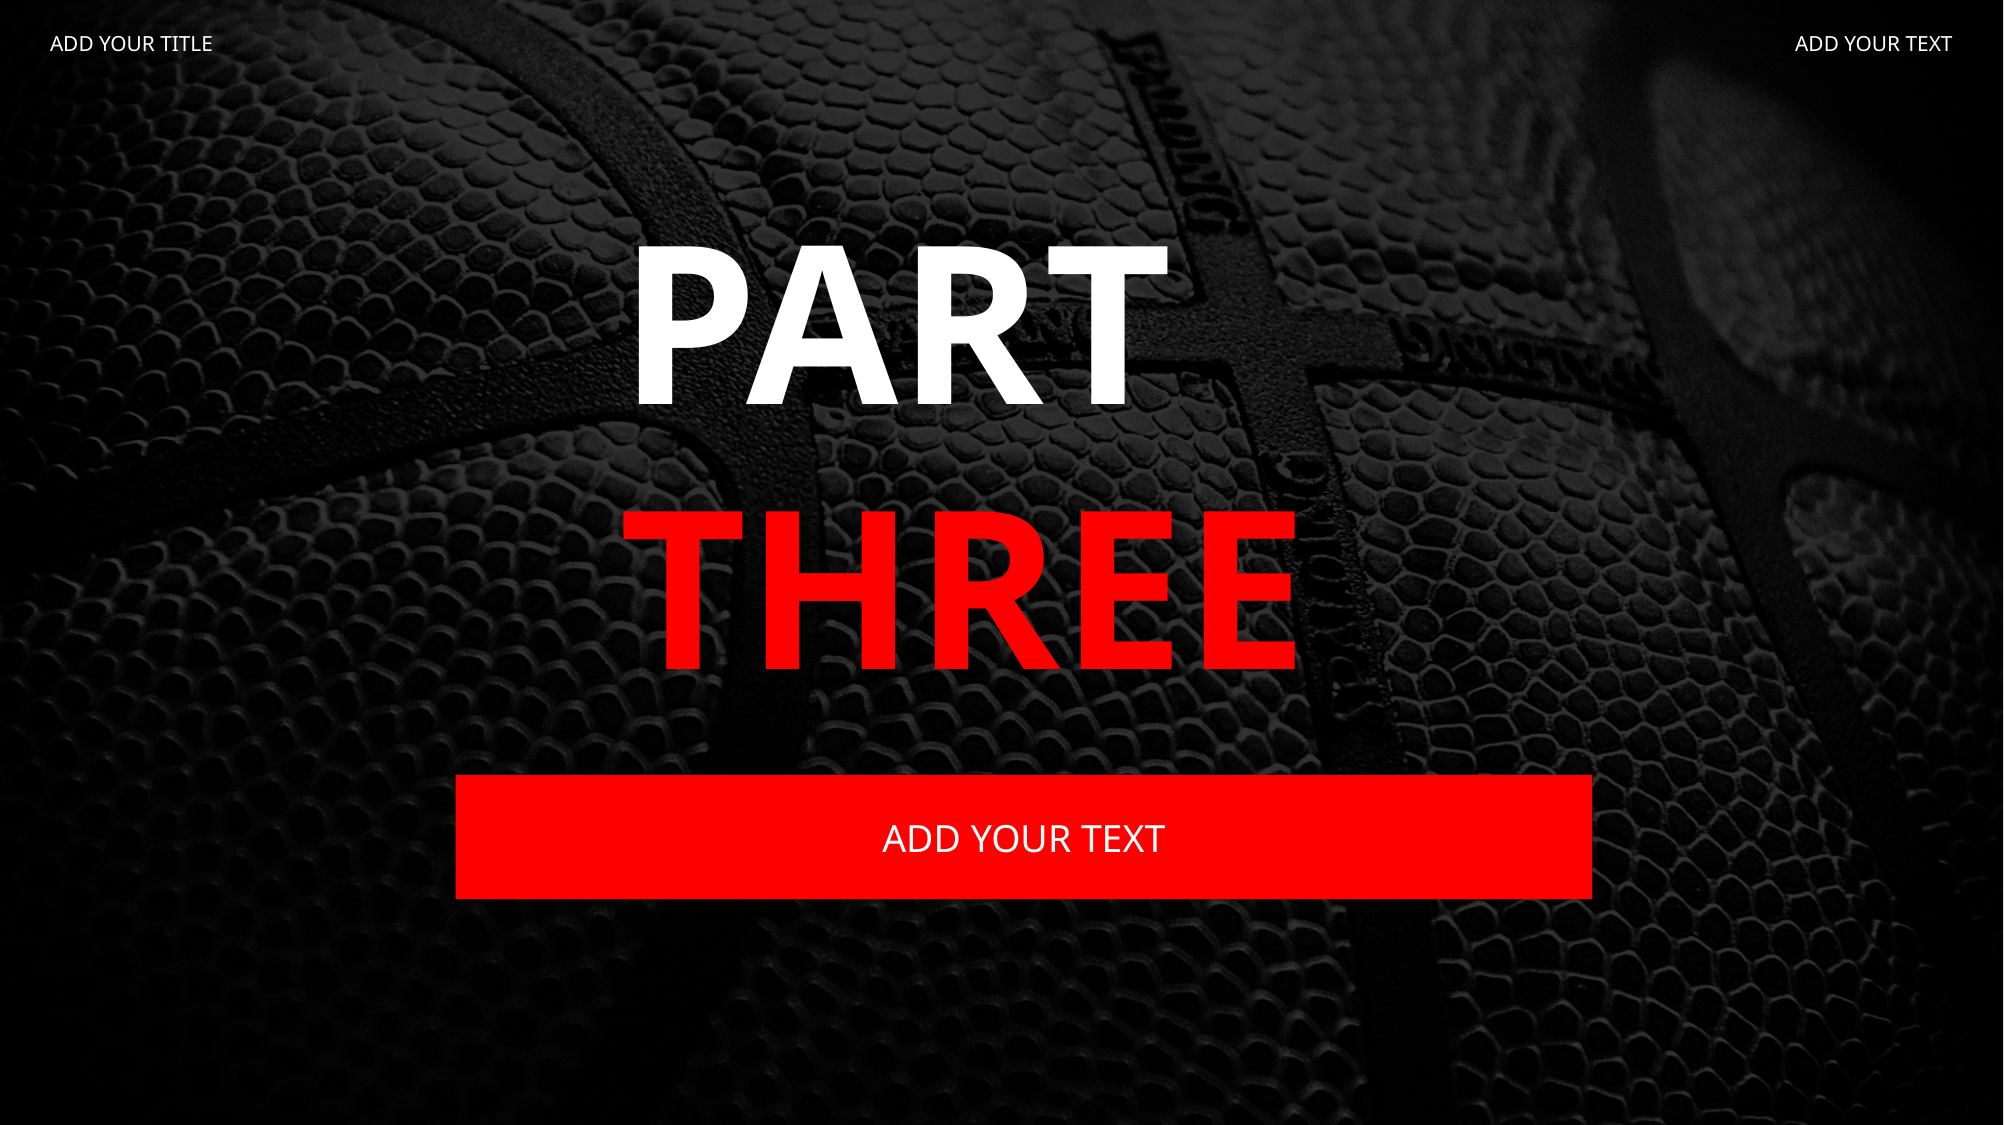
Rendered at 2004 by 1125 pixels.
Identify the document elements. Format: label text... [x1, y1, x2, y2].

text_box ADD YOUR TEXT [455, 774, 1593, 900]
text_box ADD YOUR TEXT [1780, 23, 1968, 64]
text_box ADD YOUR TITLE [35, 23, 228, 64]
text_box PART THREE [604, 176, 1444, 722]
picture [0, 0, 2004, 1125]
